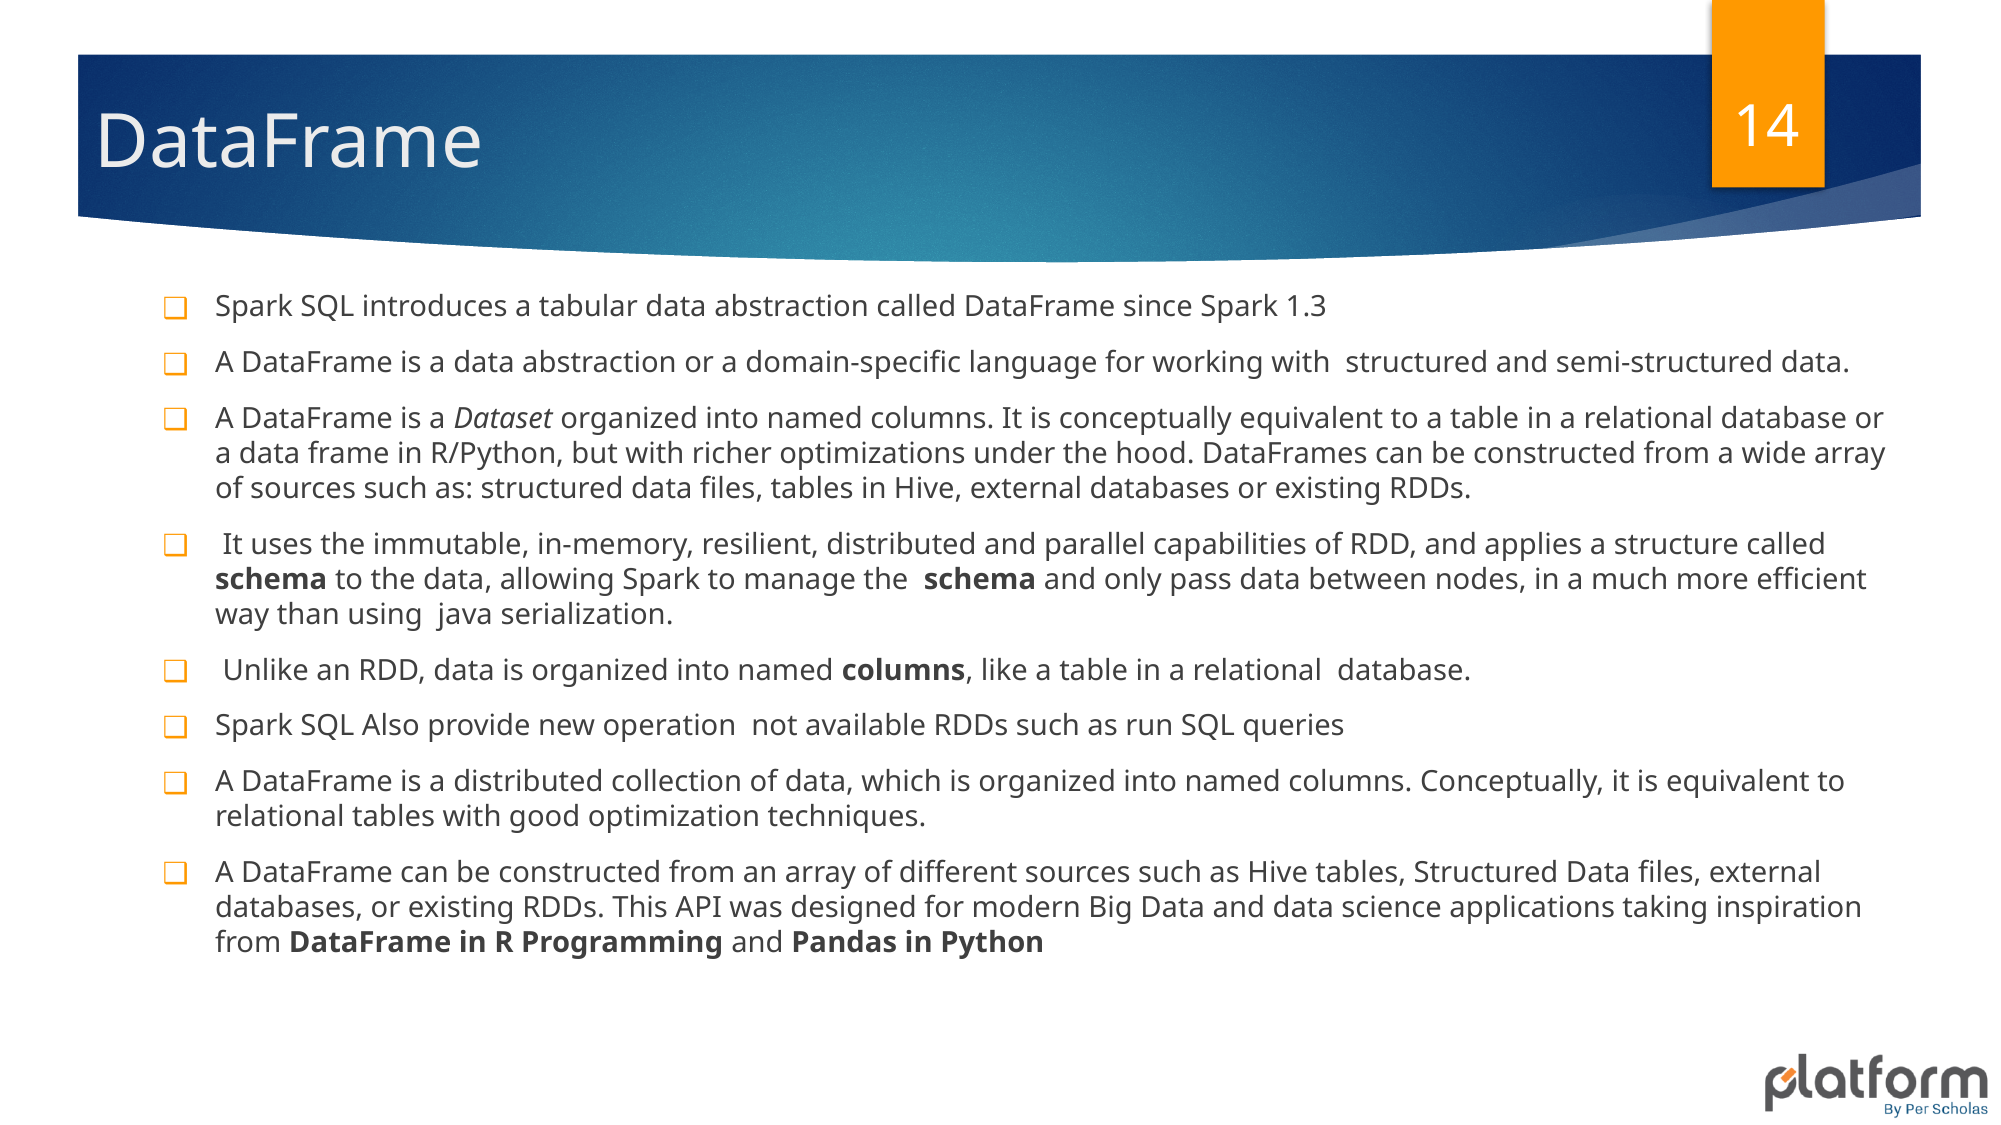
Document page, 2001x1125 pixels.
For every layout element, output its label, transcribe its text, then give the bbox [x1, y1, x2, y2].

list Spark SQL introduces a tabular data abstraction called DataFrame since Spark 1.3 A DataFrame is a data abstraction or a domain-specific language for working with structured and semi-structured data. A DataFrame is a Dataset organized into named columns. It is conceptually equivalent to a table in a relational database or a data frame in R/Python, but with richer optimizations under the hood. DataFrames can be constructed from a wide array of sources such as: structured data files, tables in Hive, external databases or existing RDDs. It uses the immutable, in-memory, resilient, distributed and parallel capabilities of RDD, and applies a structure called schema to the data, allowing Spark to manage the schema and only pass data between nodes, in a much more efficient way than using java serialization. Unlike an RDD, data is organized into named columns, like a table in a relational database. Spark SQL Also provide new operation not available RDDs such as run SQL queries A DataFrame is a distributed collection of data, which is organized into named columns. Conceptually, it is equivalent to relational tables with good optimization techniques. A DataFrame can be constructed from an array of different sources such as Hive tables, Structured Data files, external databases, or existing RDDs. This API was designed for modern Big Data and data science applications taking inspiration from DataFrame in R Programming and Pandas in Python [125, 272, 1907, 988]
title DataFrame [79, 79, 1518, 196]
slide_number 30 [1546, 210, 1769, 248]
slide_number 14 [1698, 48, 1836, 175]
picture [79, 55, 1920, 262]
picture [1754, 1044, 1996, 1125]
